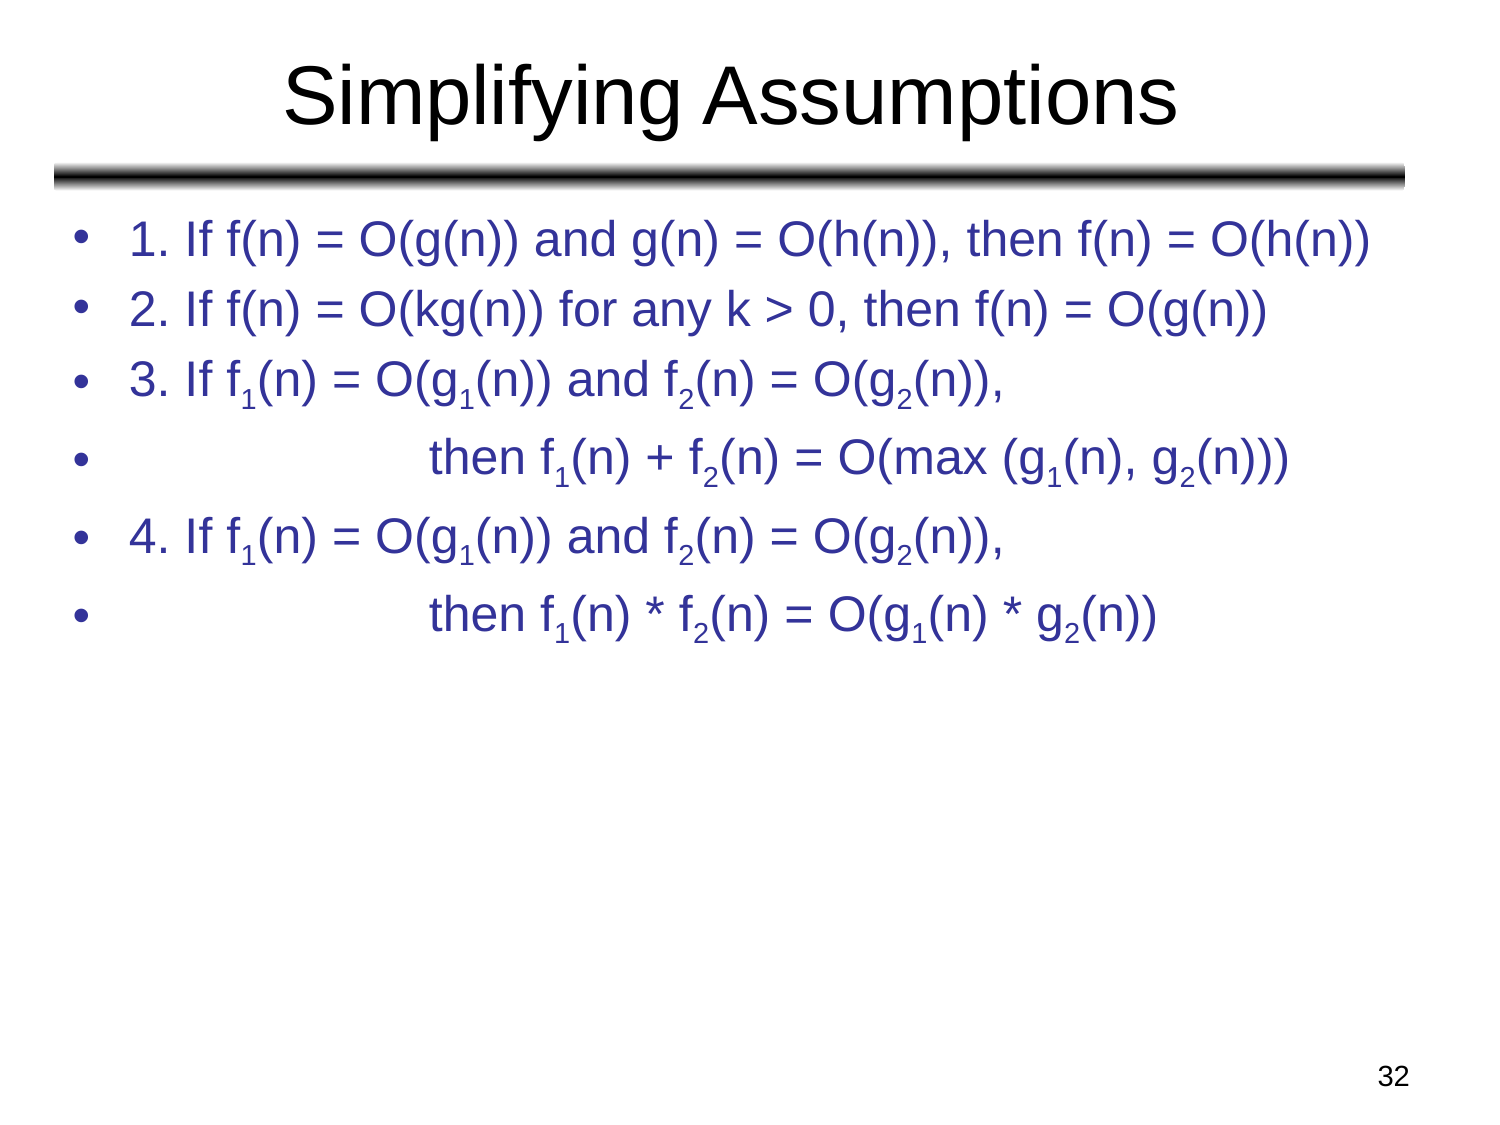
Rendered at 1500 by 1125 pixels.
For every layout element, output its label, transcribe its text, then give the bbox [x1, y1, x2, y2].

list 1. If f(n) = O(g(n)) and g(n) = O(h(n)), then f(n) = O(h(n)) 2. If f(n) = O(kg(n)) for any k > 0, then f(n) = O(g(n)) 3. If f1(n) = O(g1(n)) and f2(n) = O(g2(n)), then f1(n) + f2(n) = O(max (g1(n), g2(n))) 4. If f1(n) = O(g1(n)) and f2(n) = O(g2(n)), then f1(n) * f2(n) = O(g1(n) * g2(n)) [57, 199, 1408, 1032]
text_box ‹#› [1074, 1049, 1425, 1103]
title Simplifying Assumptions [55, 16, 1406, 166]
